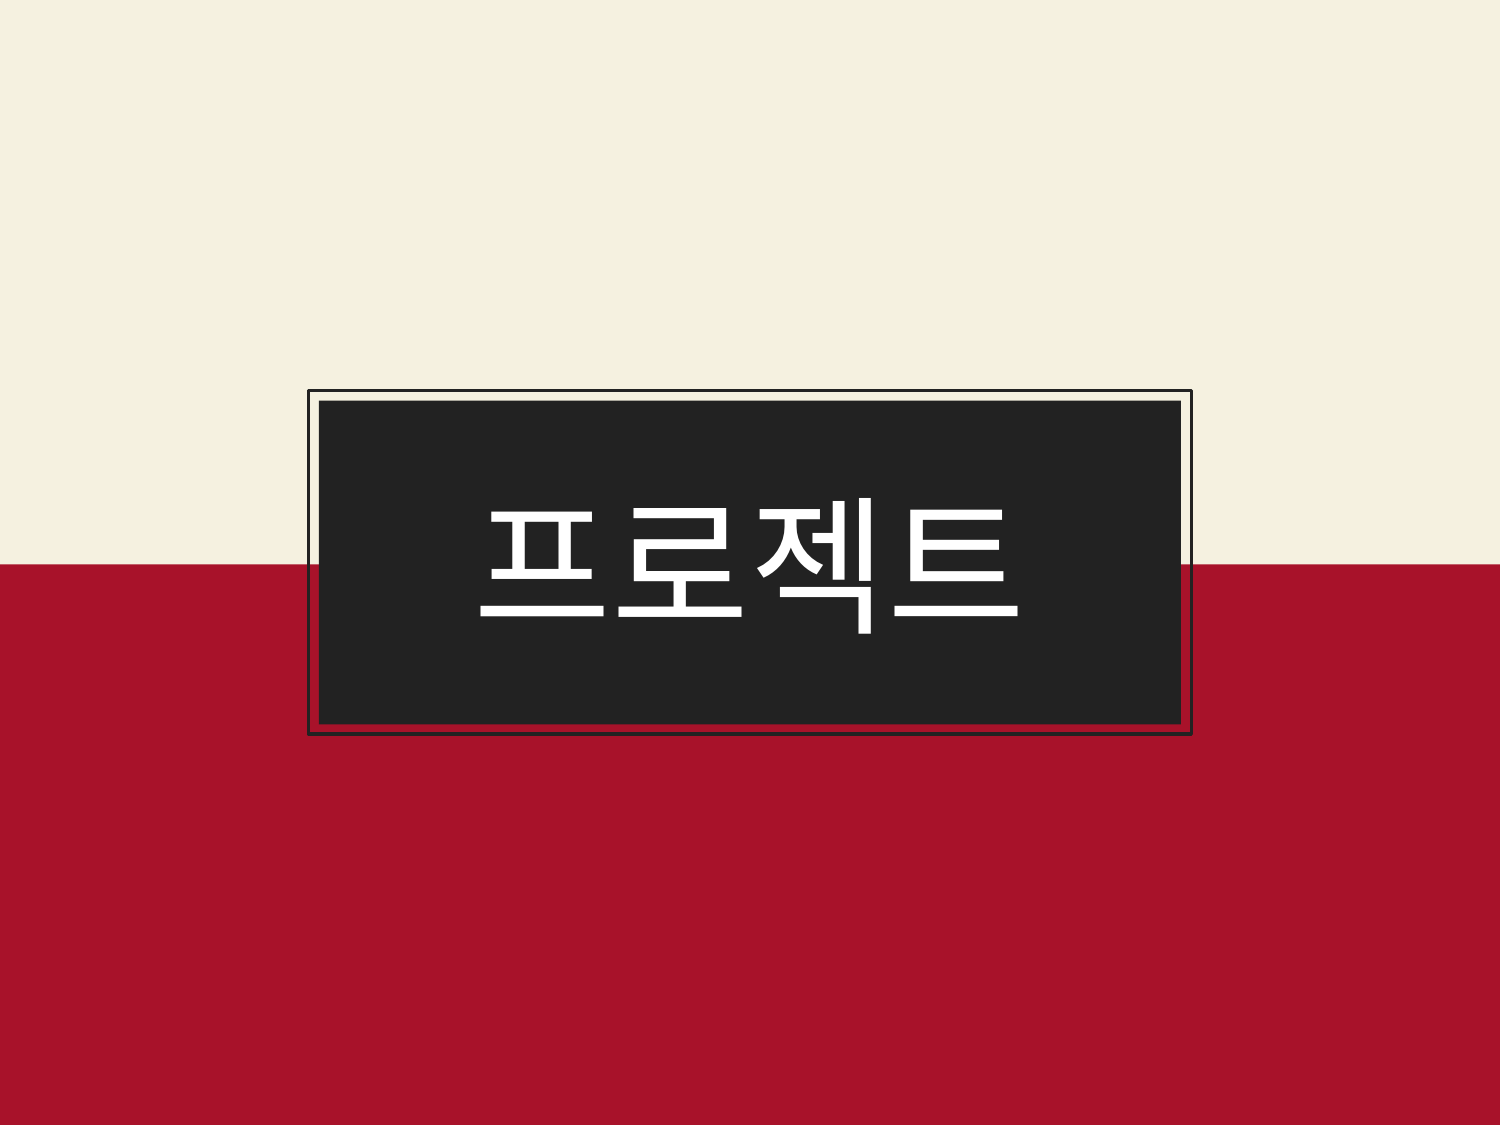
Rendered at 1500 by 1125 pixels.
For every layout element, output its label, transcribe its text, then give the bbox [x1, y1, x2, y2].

title 프로젝트 [318, 400, 1181, 725]
